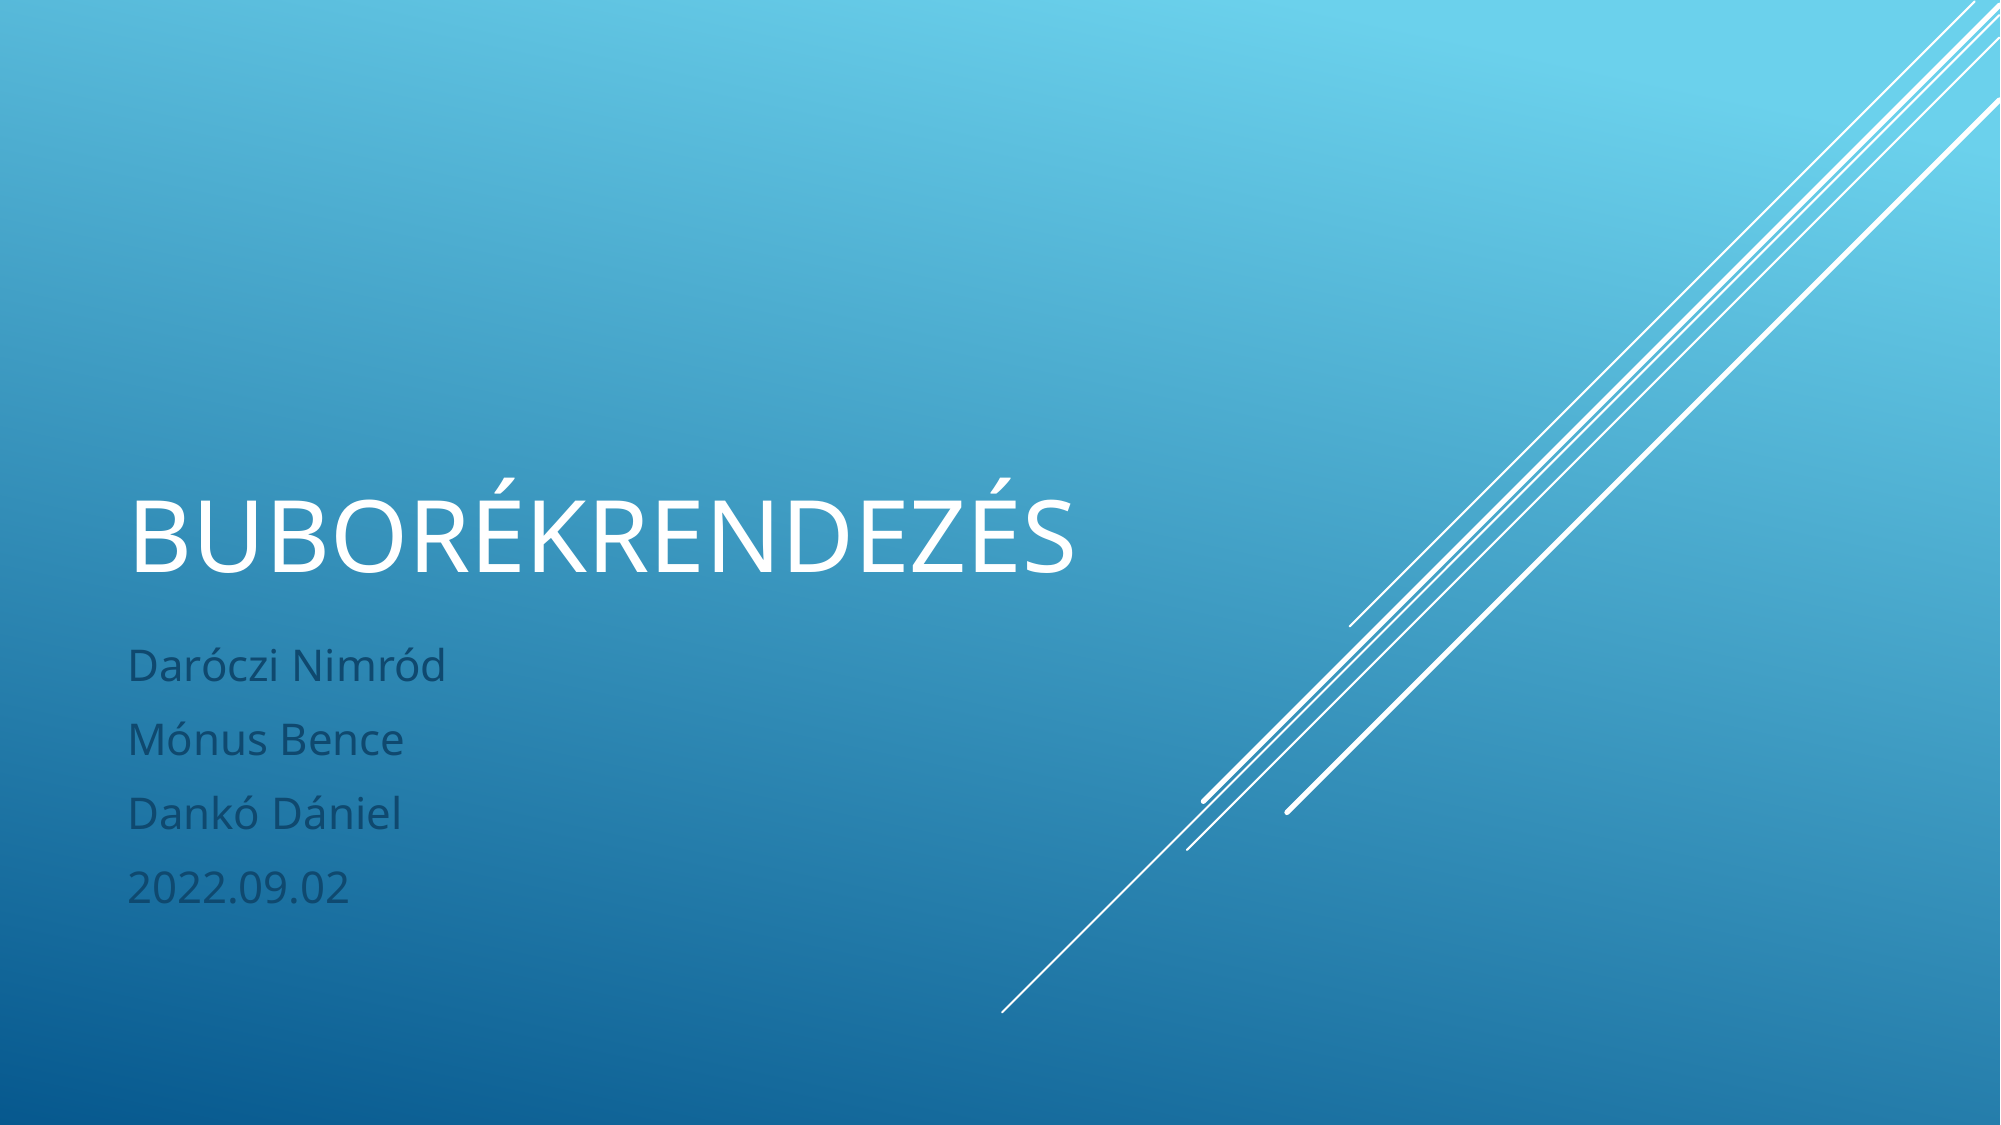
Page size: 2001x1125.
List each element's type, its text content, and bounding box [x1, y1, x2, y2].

title Buborékrendezés [112, 112, 1425, 600]
subtitle Daróczi Nimród Mónus Bence Dankó Dániel 2022.09.02 [112, 630, 1163, 950]
